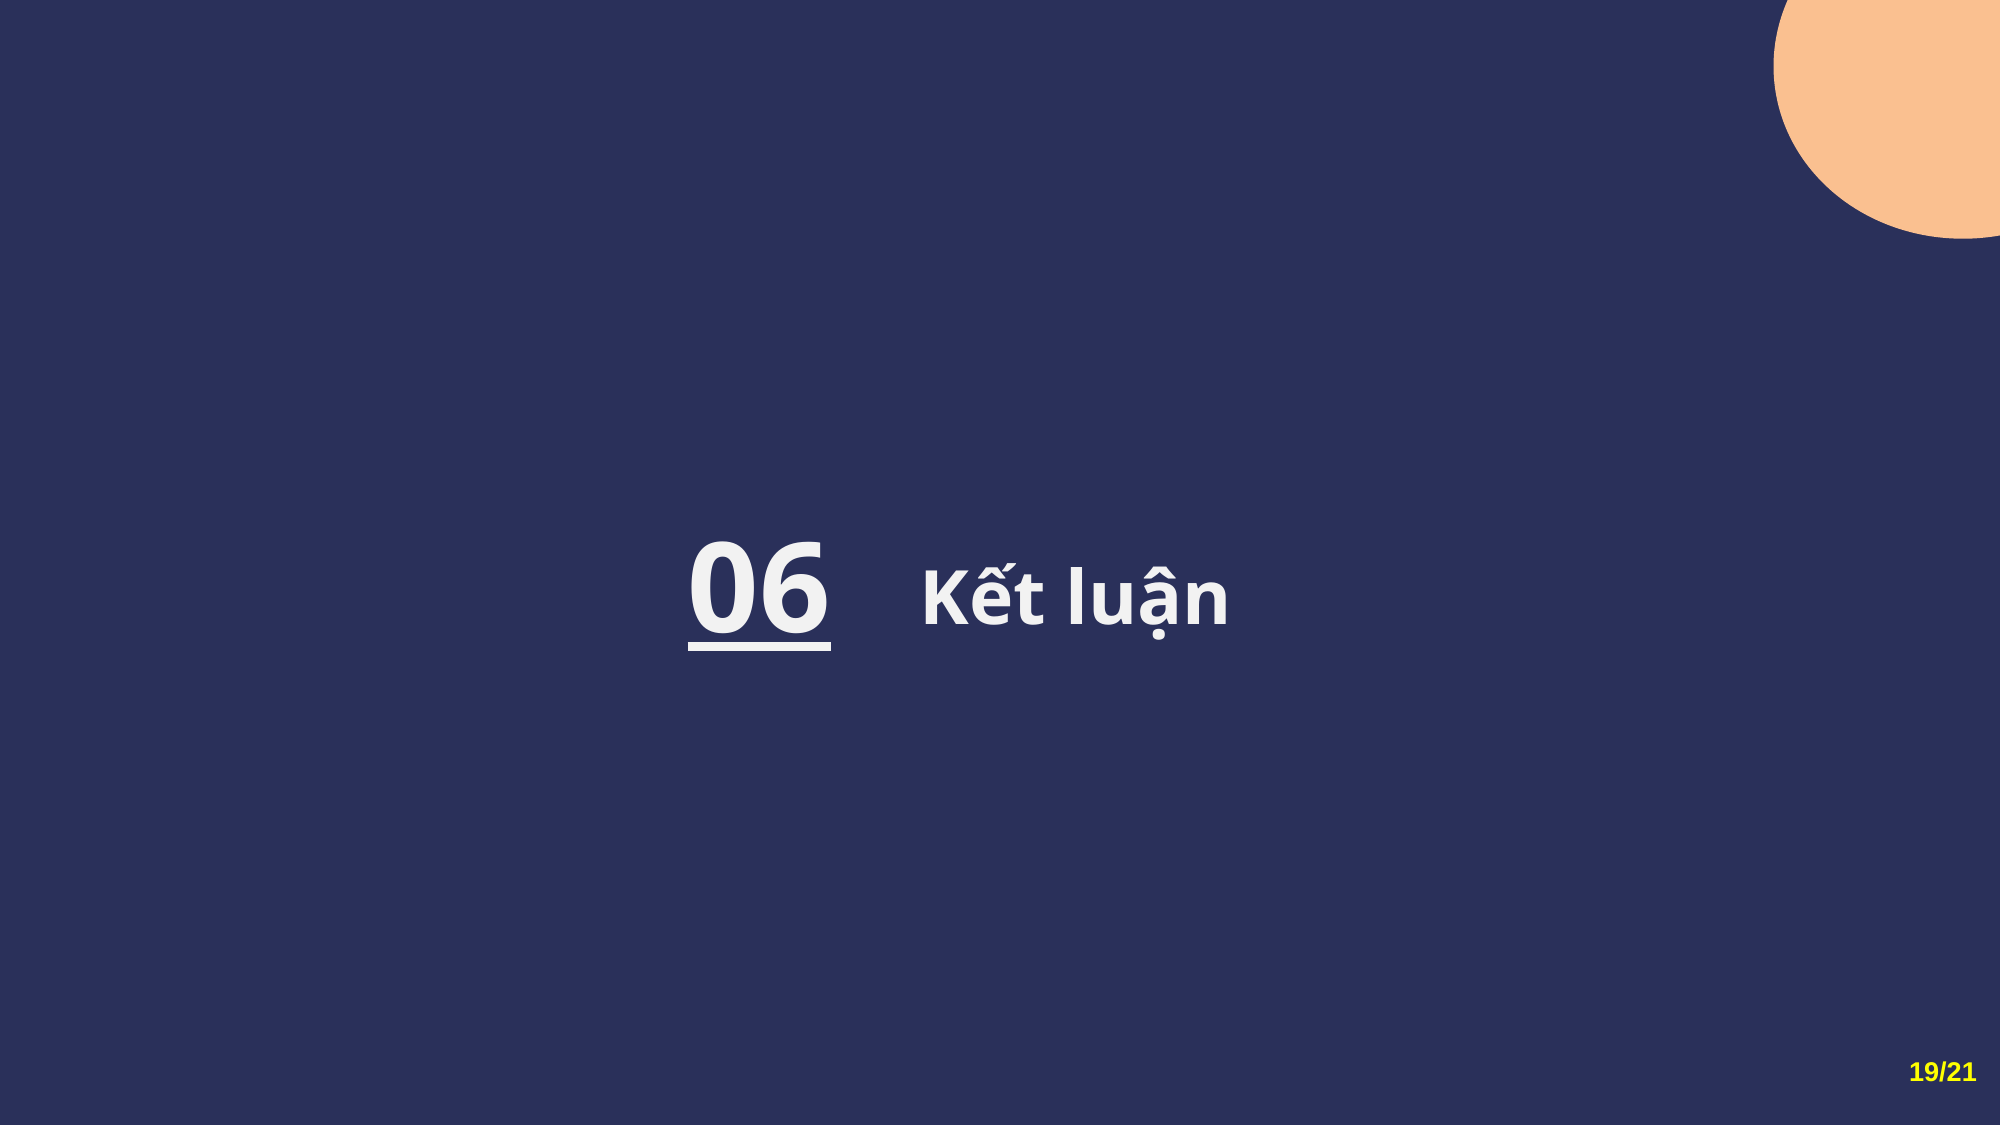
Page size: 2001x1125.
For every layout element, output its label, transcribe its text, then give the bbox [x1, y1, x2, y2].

slide_number 19/21 [1871, 1038, 1992, 1125]
text_box [1771, 0, 2000, 241]
text_box Kết luận [901, 541, 1380, 625]
text_box 06 [634, 500, 884, 625]
